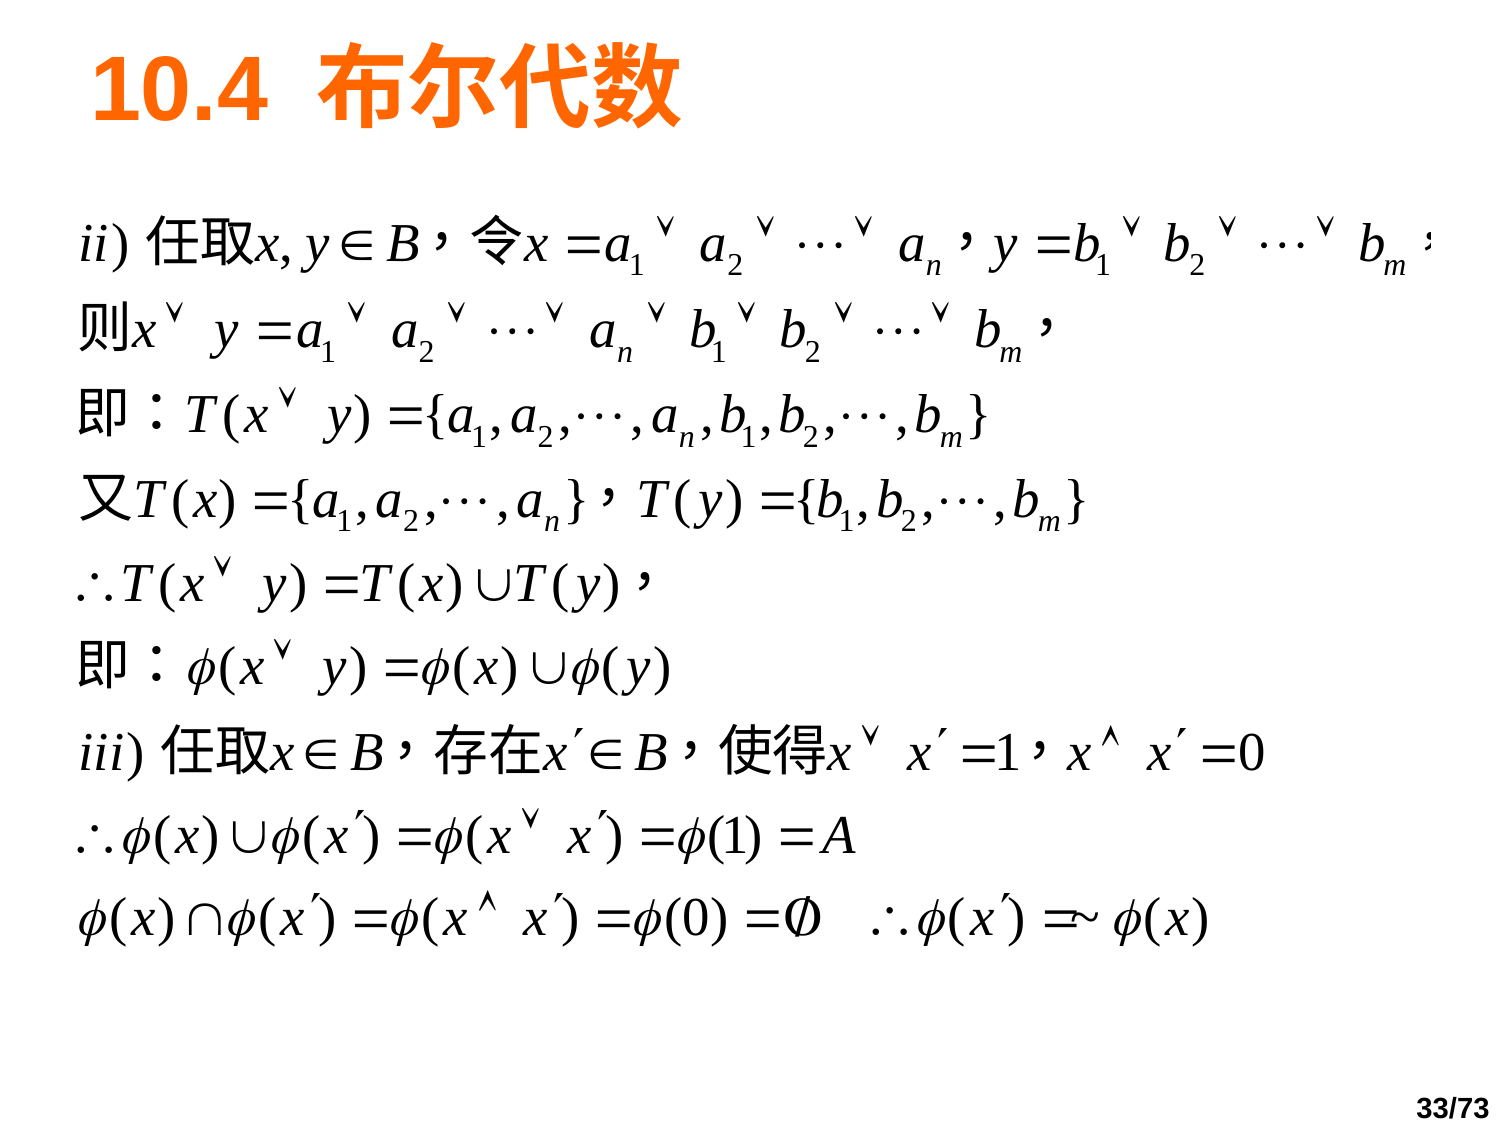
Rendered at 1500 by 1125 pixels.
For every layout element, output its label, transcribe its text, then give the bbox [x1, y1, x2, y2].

title 10.4 布尔代数 [74, 37, 1426, 143]
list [71, 203, 1431, 959]
